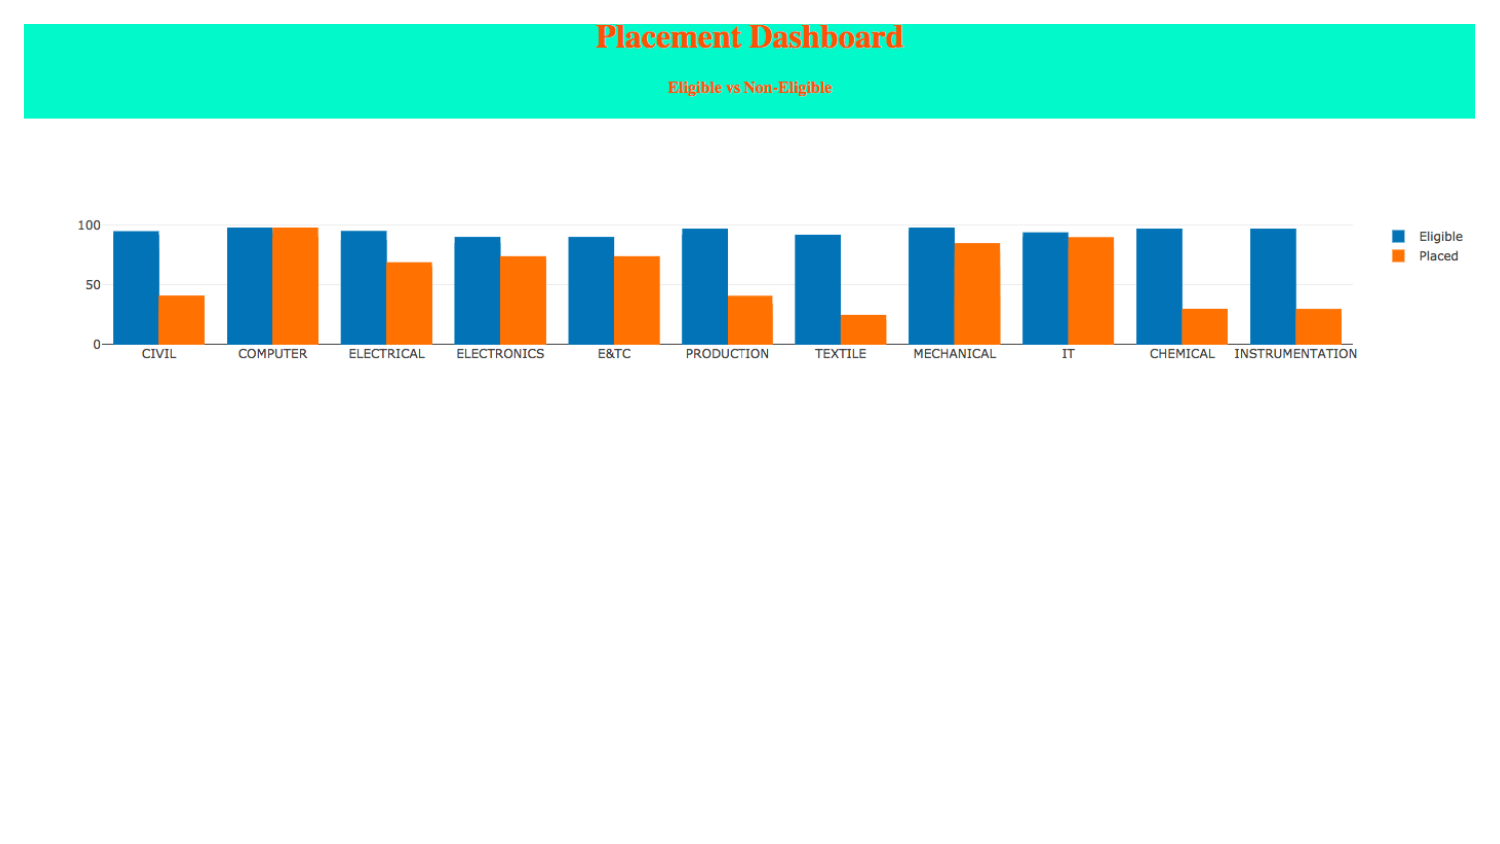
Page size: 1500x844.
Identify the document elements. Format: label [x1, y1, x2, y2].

picture [24, 24, 1476, 427]
